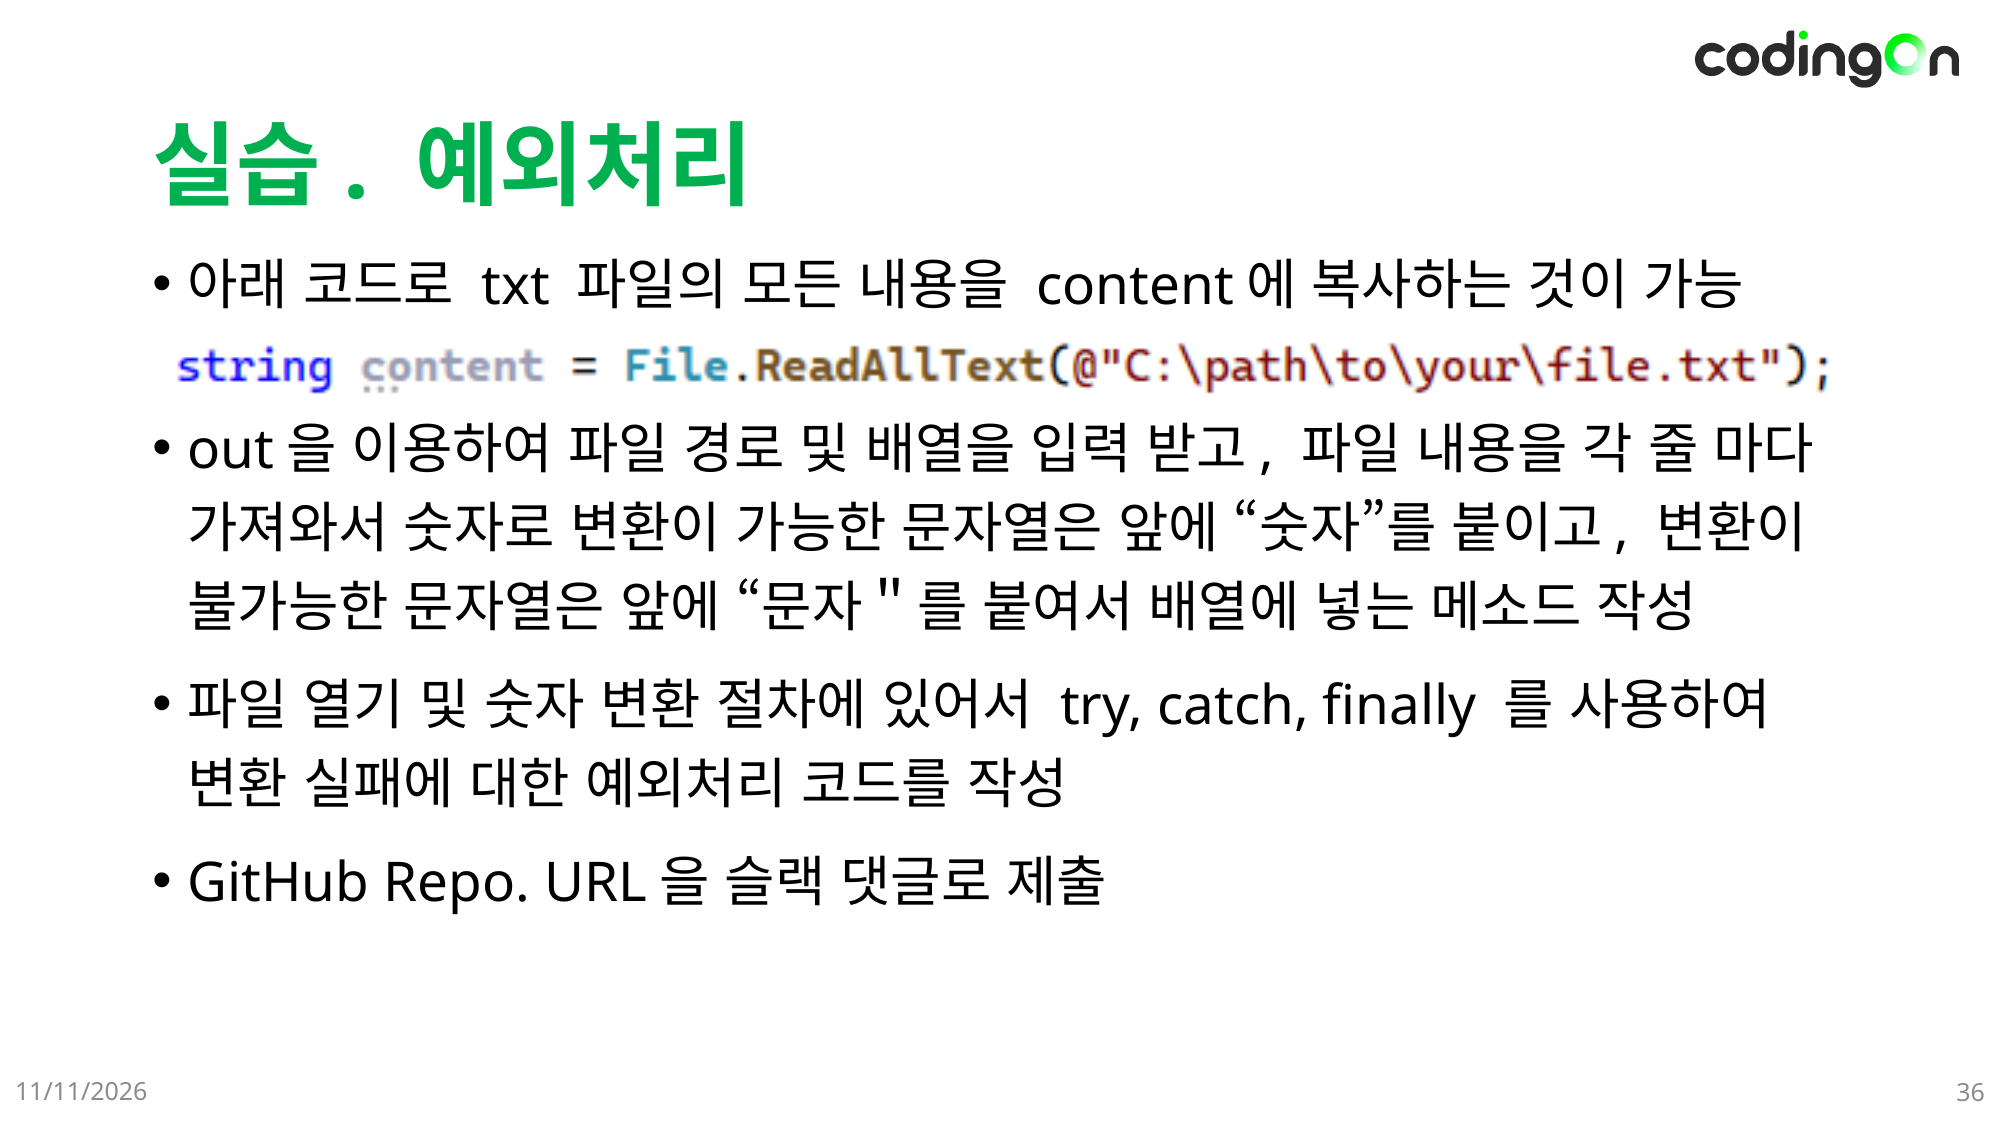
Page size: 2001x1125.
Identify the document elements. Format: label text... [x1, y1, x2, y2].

title 실습. 예외처리 [137, 59, 1863, 278]
slide_number 36 [1550, 1063, 2000, 1124]
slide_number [0, 1062, 450, 1123]
picture [1695, 30, 1959, 88]
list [159, 327, 1841, 408]
text_box 아래 코드로 txt 파일의 모든 내용을 content에 복사하는 것이 가능 out을 이용하여 파일 경로 및 배열을 입력 받고, 파일 내용을 각 줄 마다 가져와서 숫자로 변환이 가능한 문자열은 앞에 “숫자”를 붙이고, 변환이 불가능한 문자열은 앞에 “문자＂를 붙여서 배열에 넣는 메소드 작성 파일 열기 및 숫자 변환 절차에 있어서 try, catch, finally 를 사용하여 변환 실패에 대한 예외처리 코드를 작성 GitHub Repo. URL을 슬랙 댓글로 제출 [137, 278, 1863, 1036]
